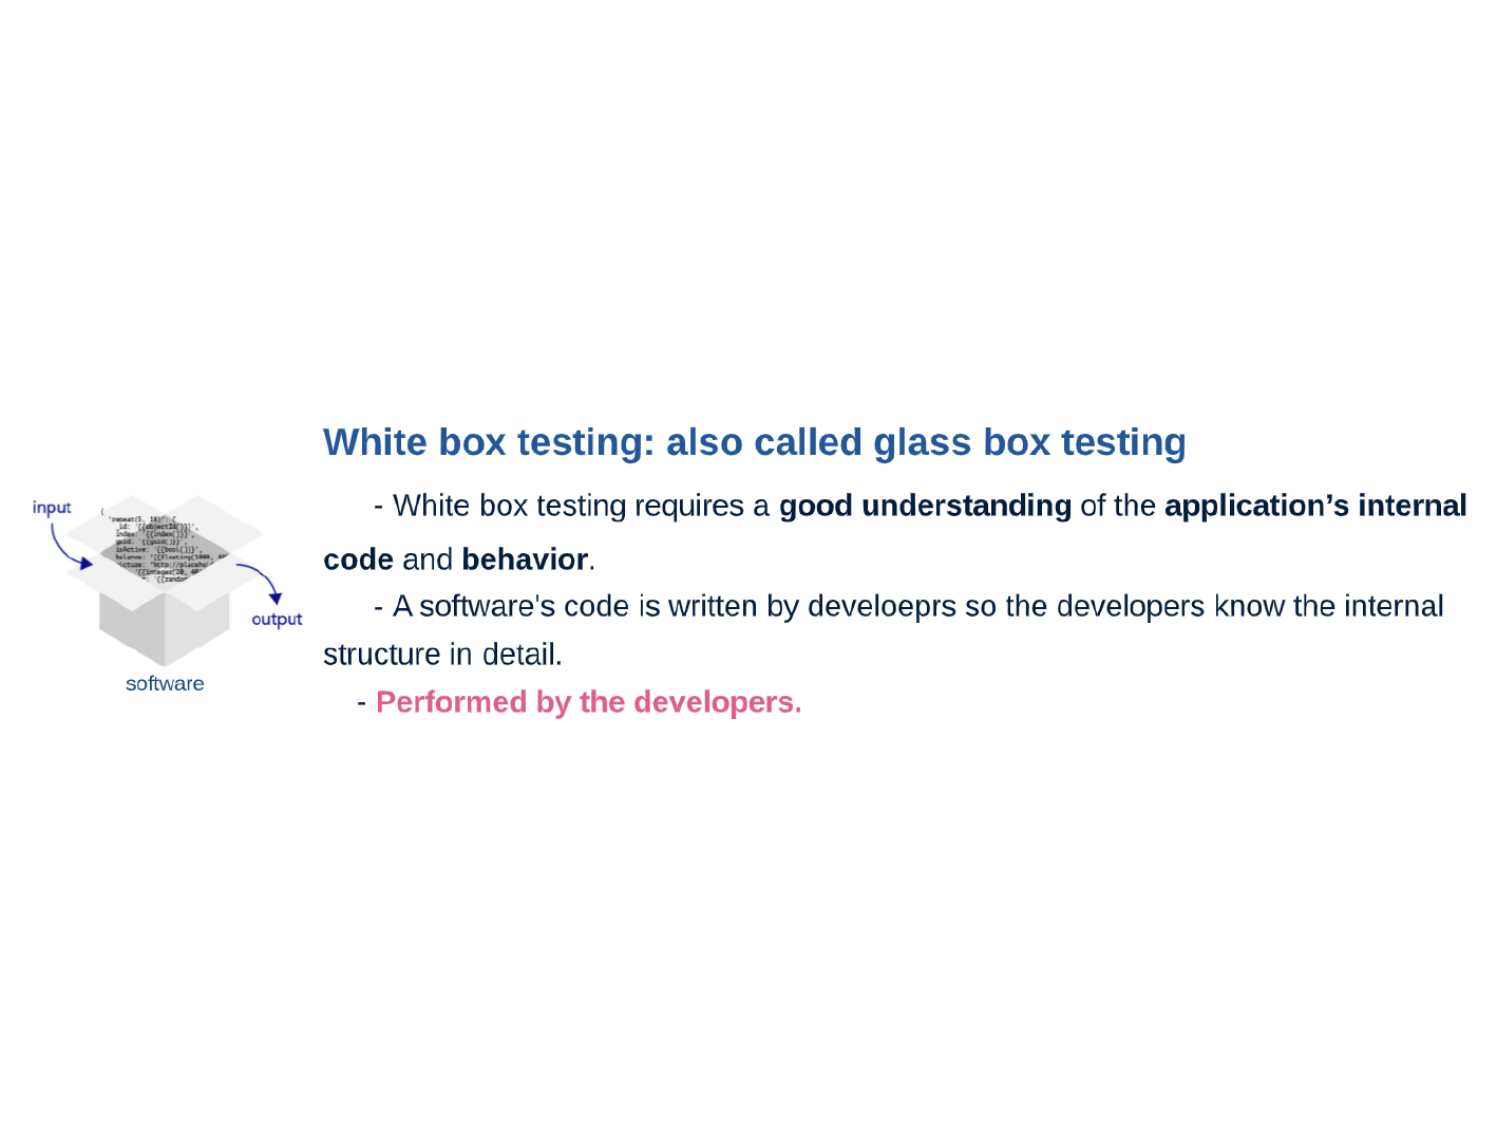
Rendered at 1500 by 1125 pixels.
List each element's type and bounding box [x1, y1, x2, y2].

picture [0, 196, 1500, 960]
